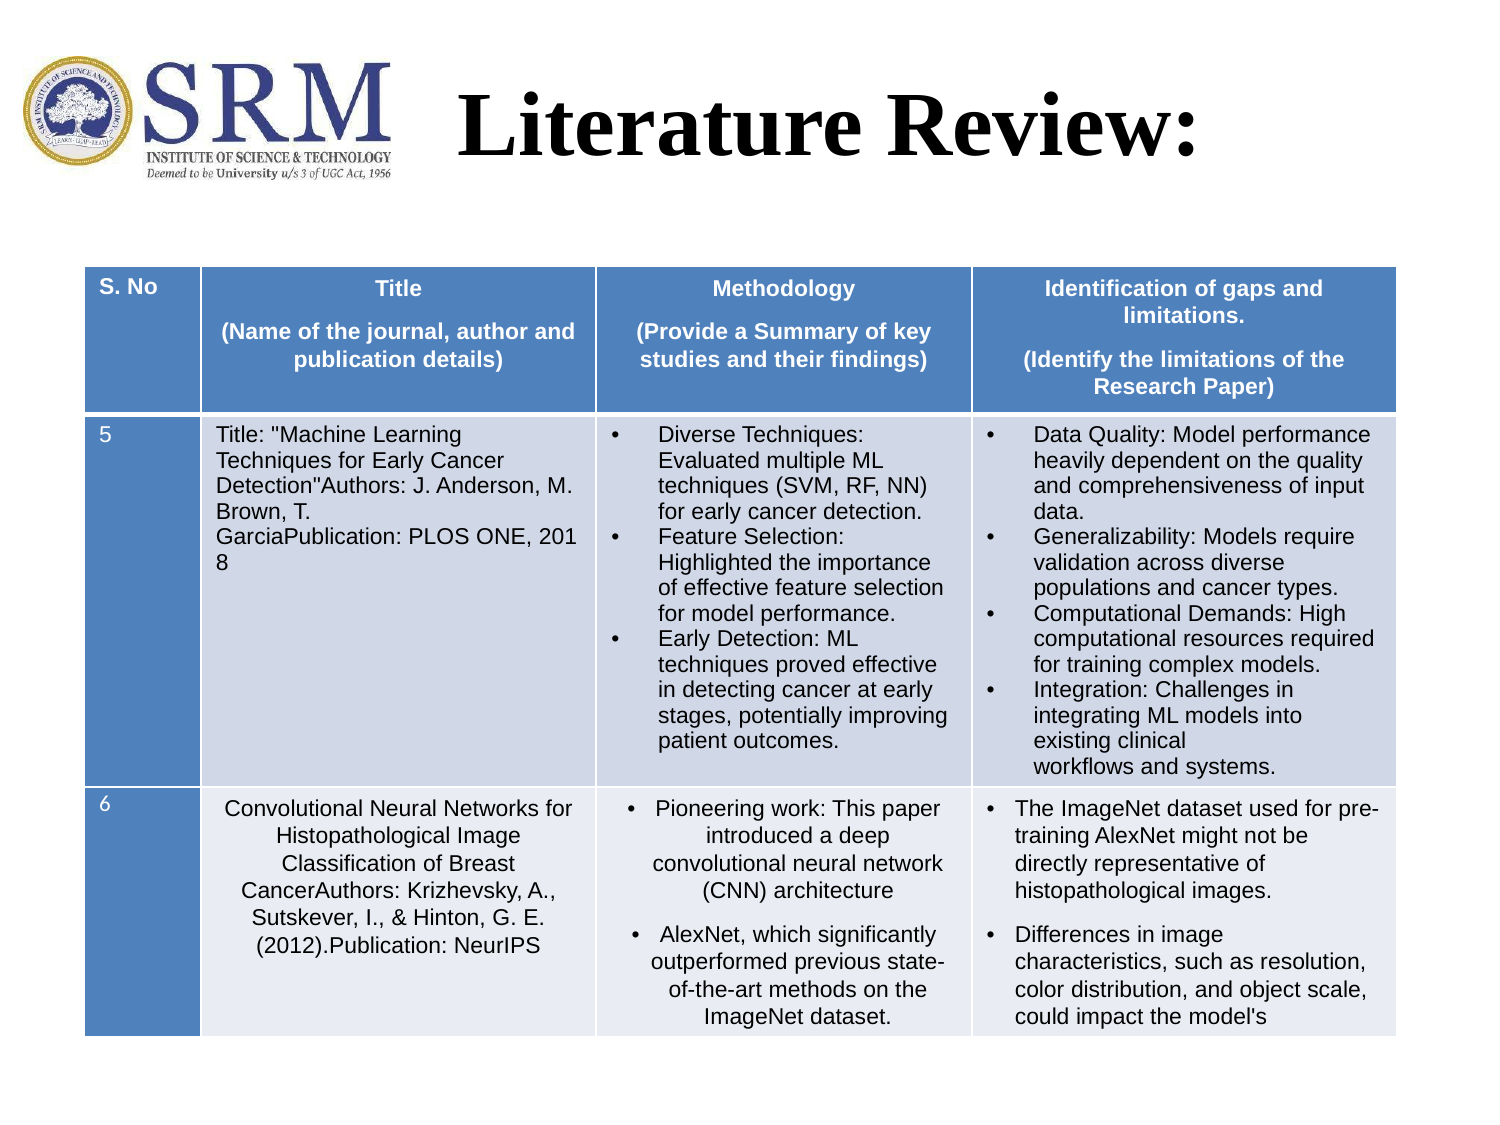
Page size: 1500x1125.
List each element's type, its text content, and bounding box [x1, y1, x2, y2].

table_cell Data Quality: Model performance heavily dependent on the quality and comprehensiveness of input data. Generalizability: Models require validation across diverse populations and cancer types. Computational Demands: High computational resources required for training complex models. Integration: Challenges in integrating ML models into existing clinical workflows and systems. [973, 417, 1396, 786]
table_header Identification of gaps and limitations. (Identify the limitations of the Research Paper) [973, 267, 1396, 412]
table_cell 5 [85, 417, 200, 786]
table_cell Diverse Techniques: Evaluated multiple ML techniques (SVM, RF, NN) for early cancer detection. Feature Selection: Highlighted the importance of effective feature selection for model performance. Early Detection: ML techniques proved effective in detecting cancer at early stages, potentially improving patient outcomes. [597, 417, 971, 786]
table_header S. No [85, 267, 200, 412]
table_cell Title: "Machine Learning Techniques for Early Cancer Detection"Authors: J. Anderson, M. Brown, T. GarciaPublication: PLOS ONE, 2018 [202, 417, 595, 786]
table_header Title (Name of the journal, author and publication details) [202, 267, 595, 412]
table_cell The ImageNet dataset used for pre-training AlexNet might not be directly representative of histopathological images. Differences in image characteristics, such as resolution, color distribution, and object scale, could impact the model's [973, 788, 1396, 1036]
table_cell 6 [85, 788, 200, 1036]
table_cell Convolutional Neural Networks for Histopathological Image Classification of Breast CancerAuthors: Krizhevsky, A., Sutskever, I., & Hinton, G. E. (2012).Publication: NeurIPS [202, 788, 595, 1036]
title Literature Review: [103, 32, 1397, 204]
table_header Methodology (Provide a Summary of key studies and their findings) [597, 267, 971, 412]
picture [23, 56, 392, 181]
table_cell Pioneering work: This paper introduced a deep convolutional neural network (CNN) architecture AlexNet, which significantly outperformed previous state-of-the-art methods on the ImageNet dataset. [597, 788, 971, 1036]
